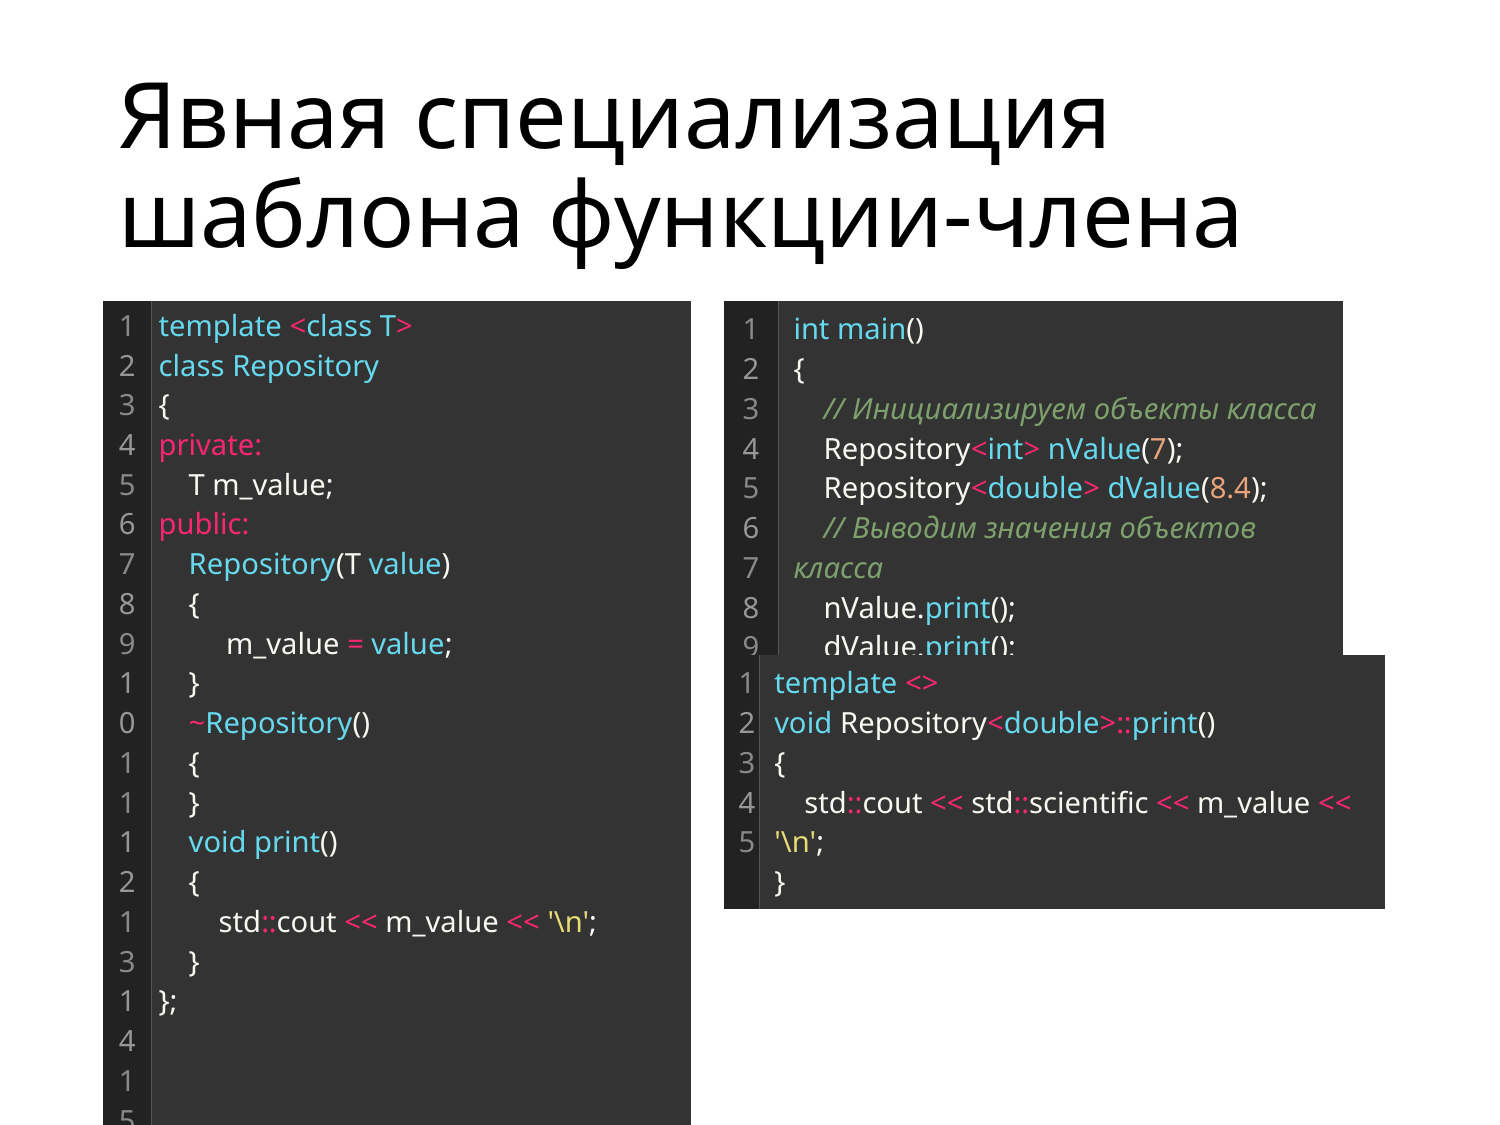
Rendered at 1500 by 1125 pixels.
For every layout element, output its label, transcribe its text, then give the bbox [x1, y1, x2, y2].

table_header template <class T> class Repository { private: T m_value; public: Repository(T value) { m_value = value; } ~Repository() { } void print() { std::cout << m_value << '\n'; } }; [152, 301, 691, 1125]
table_header int main() { // Инициализируем объекты класса Repository<int> nValue(7); Repository<double> dValue(8.4); // Выводим значения объектов класса nValue.print(); dValue.print(); } [779, 301, 1343, 655]
table_header 1 2 3 4 5 [724, 655, 759, 909]
table_header template <> void Repository<double>::print() { std::cout << std::scientific << m_value << '\n'; } [760, 655, 1385, 909]
table_header 1 2 3 4 5 6 7 8 9 10 11 12 13 14 15 16 17 18 [103, 301, 151, 1125]
table_header 1 2 3 4 5 6 7 8 9 [724, 301, 778, 655]
title Явная специализация шаблона функции-члена [103, 59, 1397, 278]
